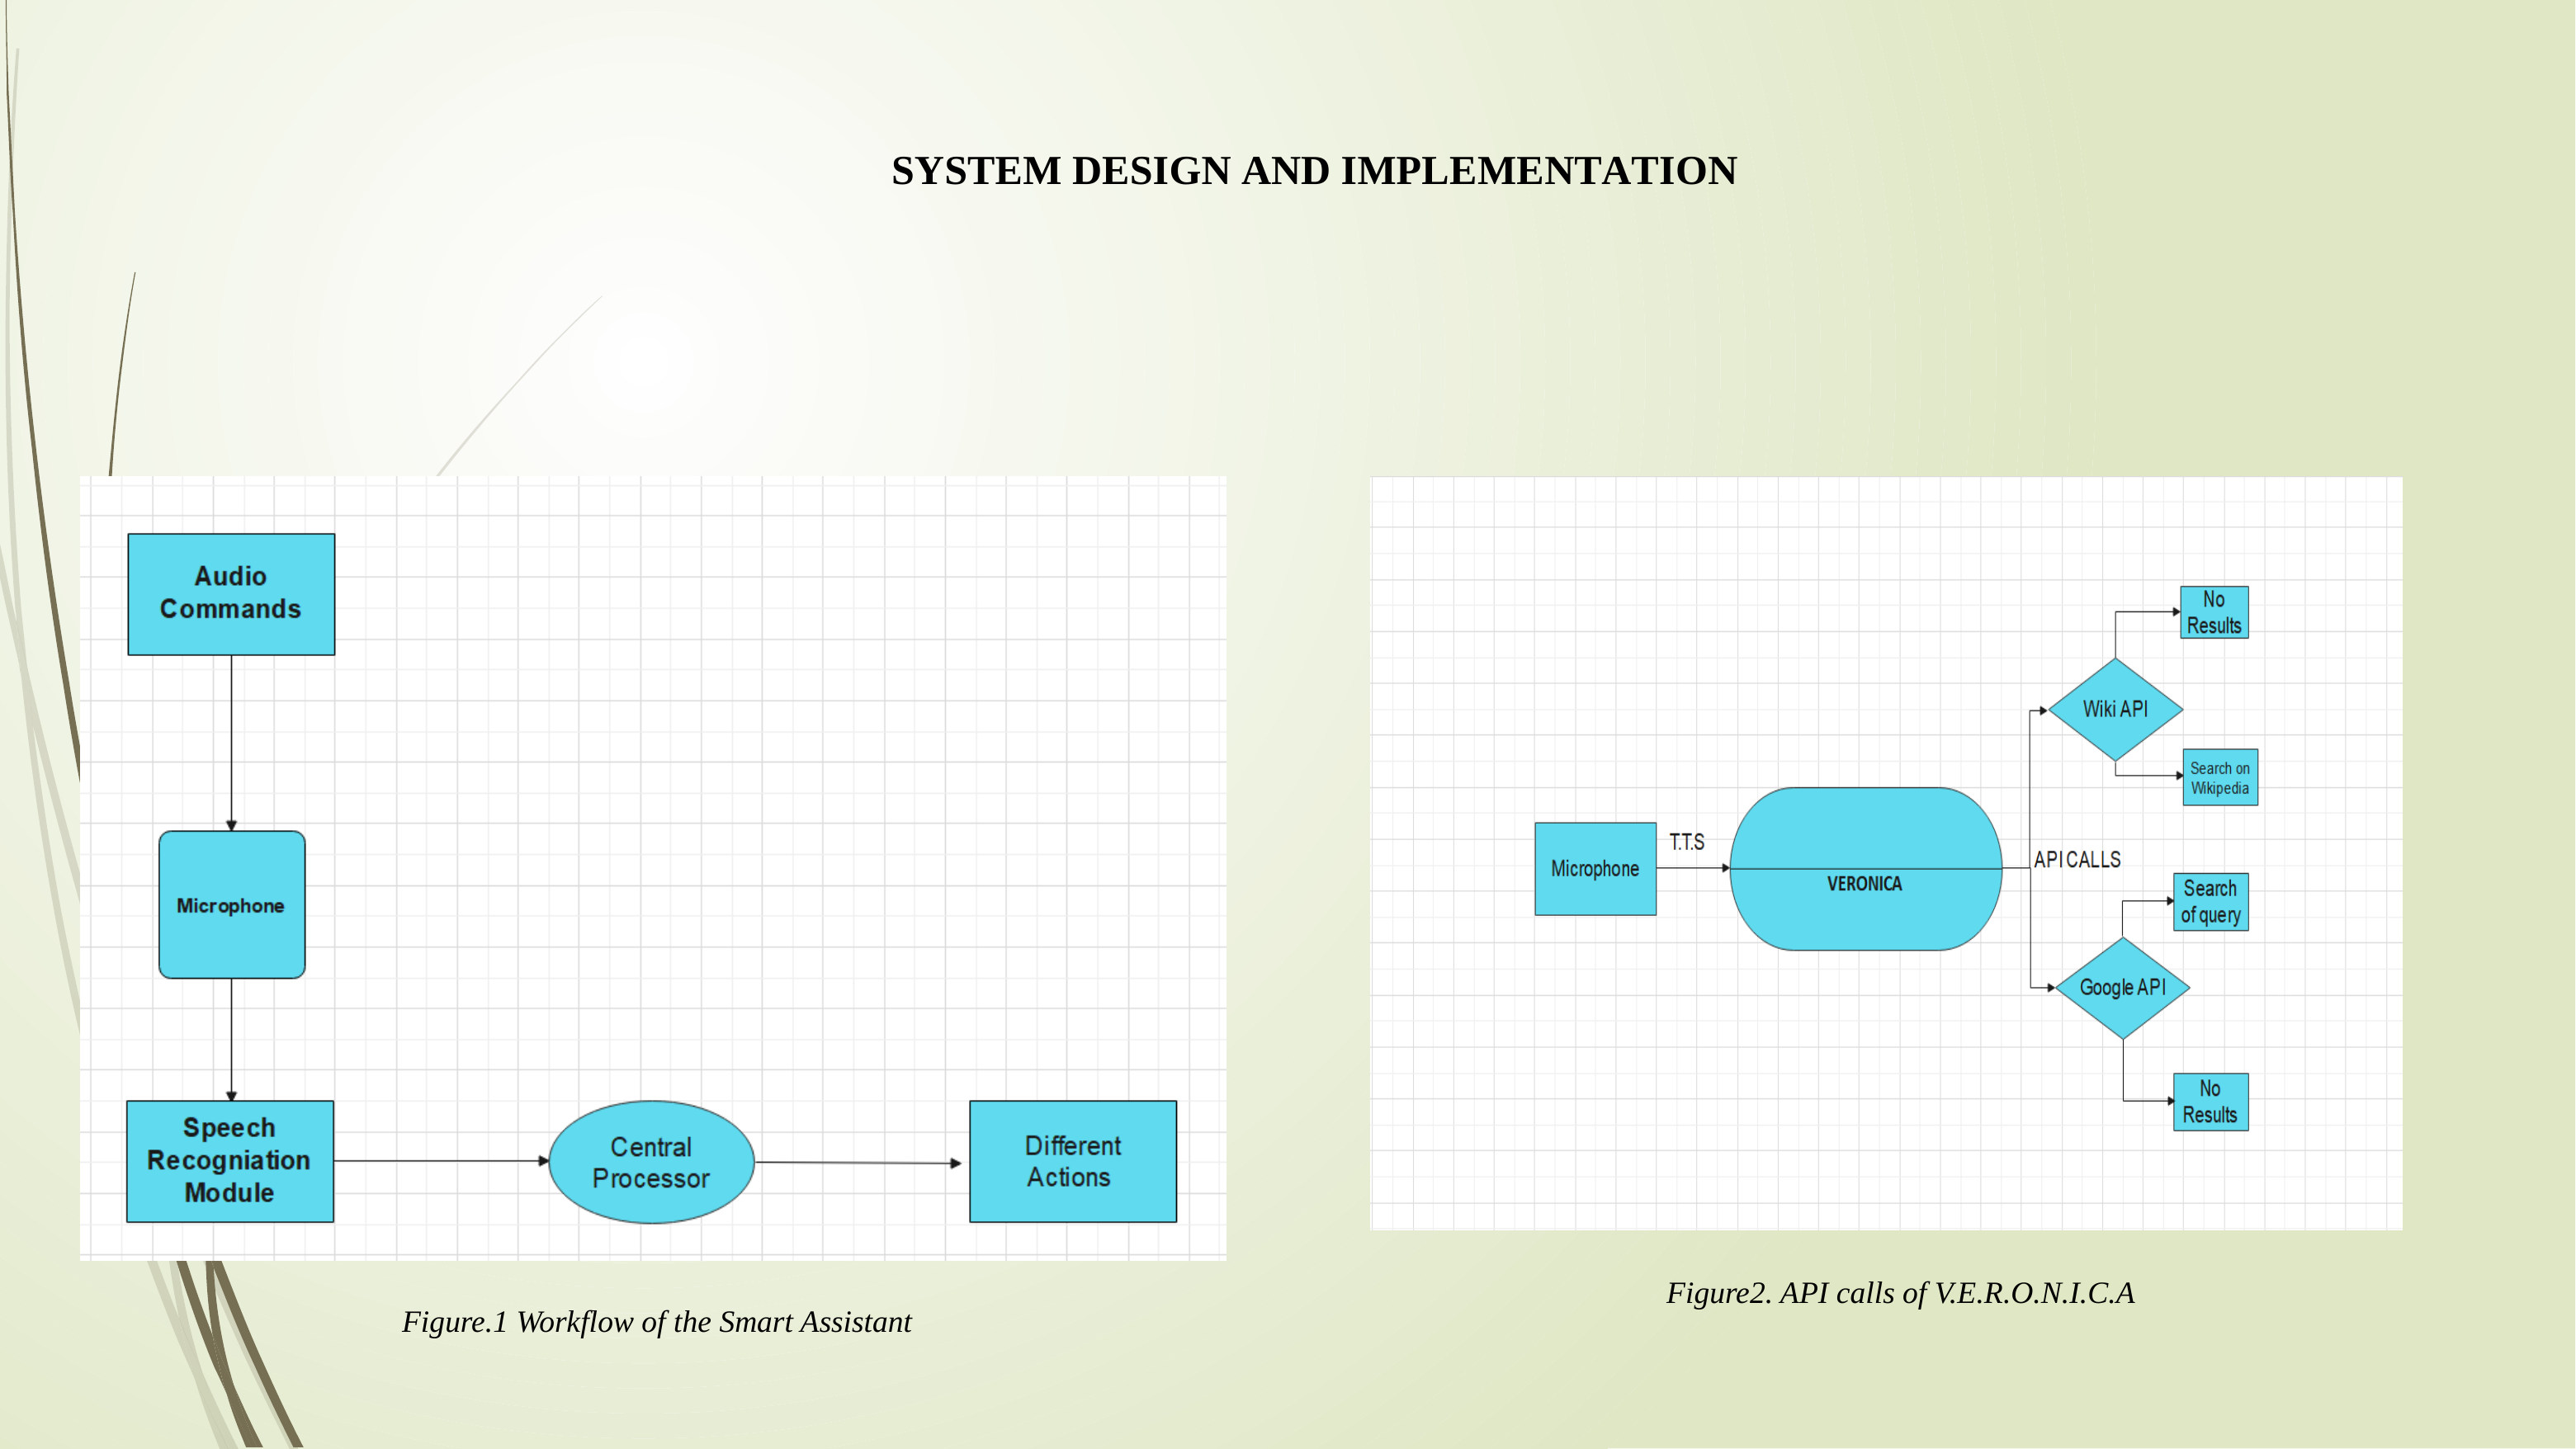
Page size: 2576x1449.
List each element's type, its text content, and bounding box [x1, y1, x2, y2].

text_box SYSTEM DESIGN AND IMPLEMENTATION [39, 94, 2279, 193]
text_box Figure.1 Workflow of the Smart Assistant [380, 1291, 925, 1345]
picture [80, 476, 1227, 1262]
picture [1369, 476, 2403, 1230]
text_box Figure2. API calls of V.E.R.O.N.I.C.A [1654, 1266, 2148, 1316]
